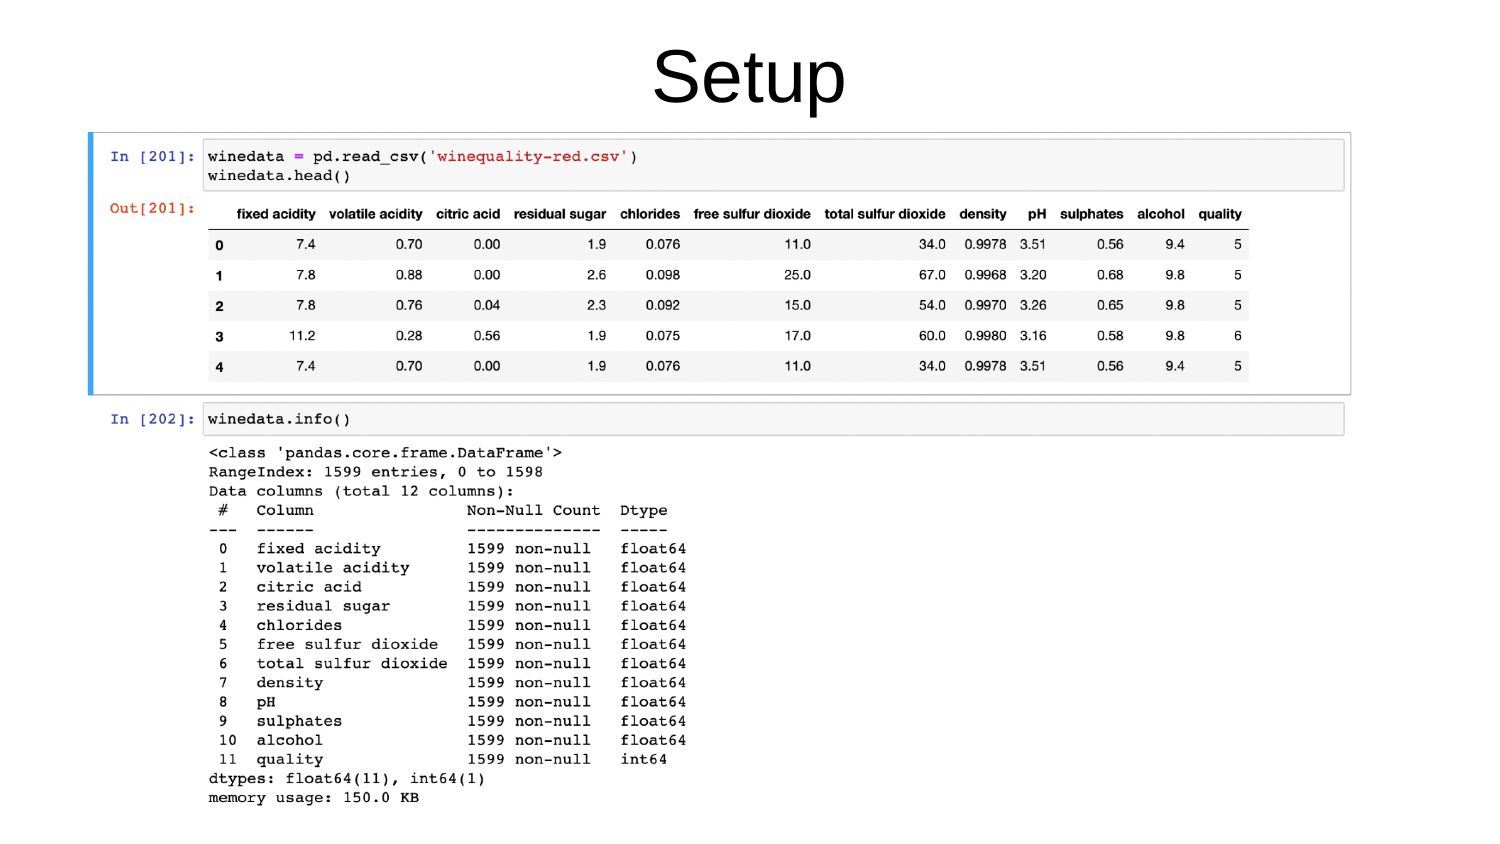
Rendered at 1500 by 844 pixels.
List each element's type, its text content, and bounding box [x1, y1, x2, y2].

picture [79, 132, 1367, 815]
title Setup [51, 17, 1449, 133]
